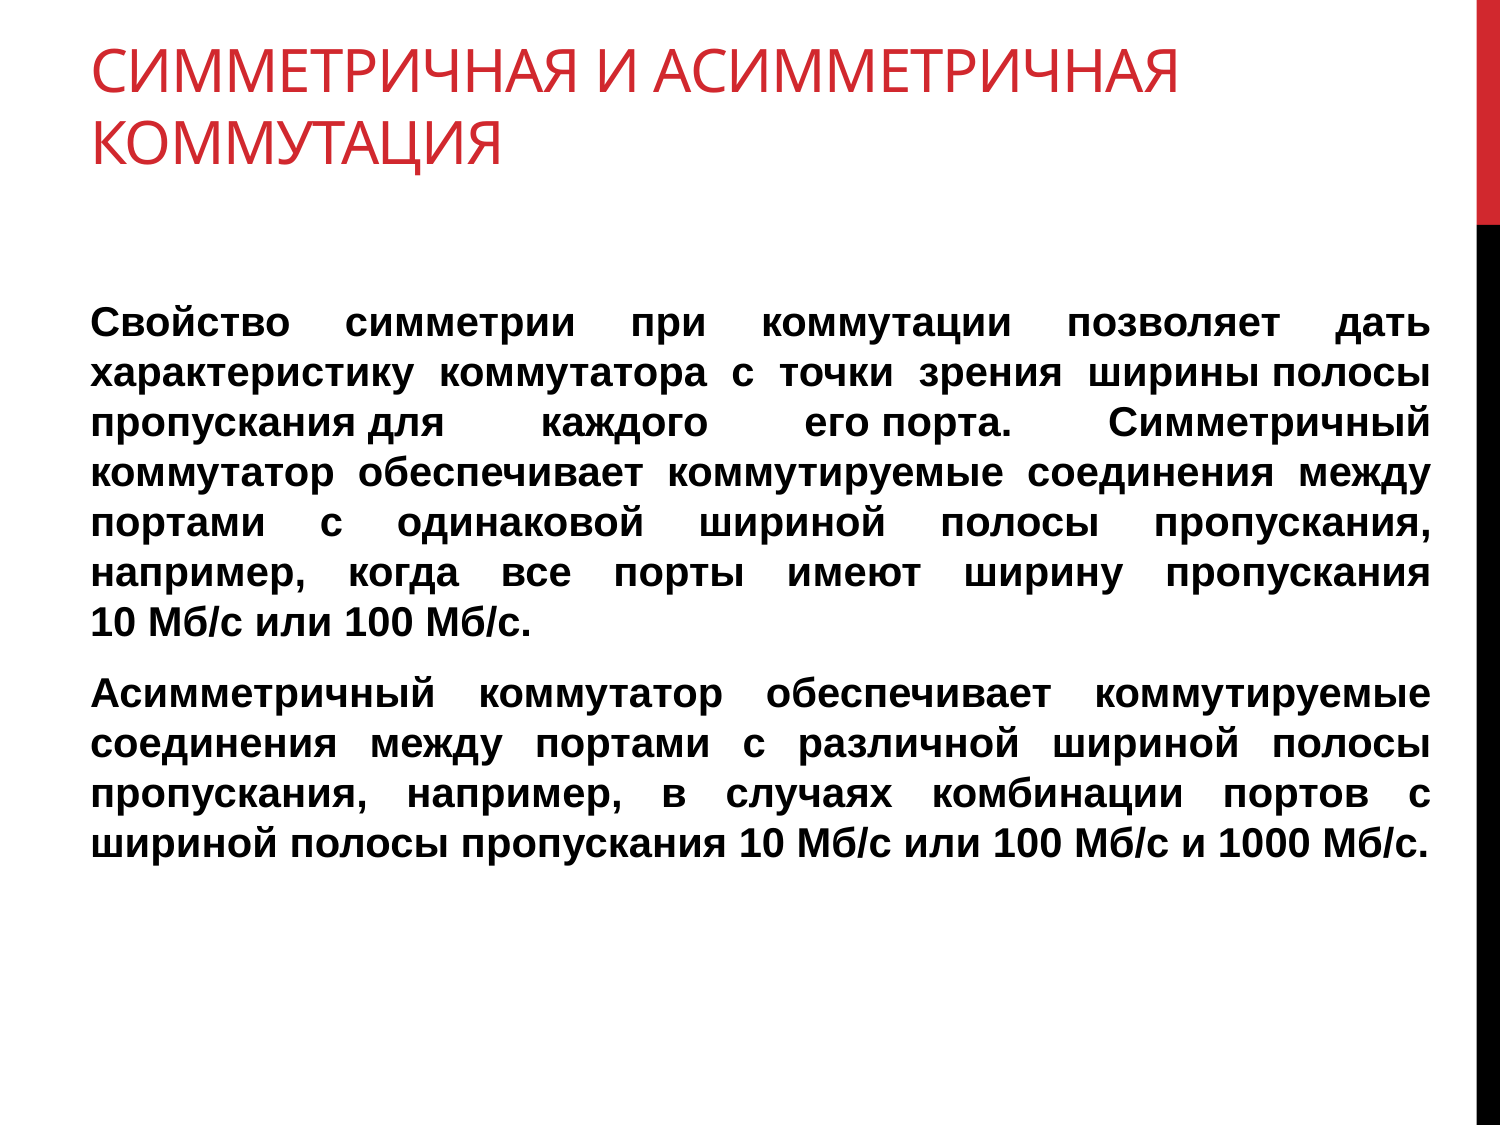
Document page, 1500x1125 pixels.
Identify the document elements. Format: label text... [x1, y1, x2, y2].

title Симметричная и асимметричная коммутация [75, 25, 1436, 185]
list Свойство симметрии при коммутации позволяет дать характеристику коммутатора с точки зрения ширины полосы пропускания для каждого его порта. Симметричный коммутатор обеспечивает коммутируемые соединения между портами с одинаковой шириной полосы пропускания, например, когда все порты имеют ширину пропускания 10 Мб/с или 100 Мб/с. Асимметричный коммутатор обеспечивает коммутируемые соединения между портами с различной шириной полосы пропускания, например, в случаях комбинации портов с шириной полосы пропускания 10 Мб/с или 100 Мб/с и 1000 Мб/с. [75, 287, 1447, 1005]
